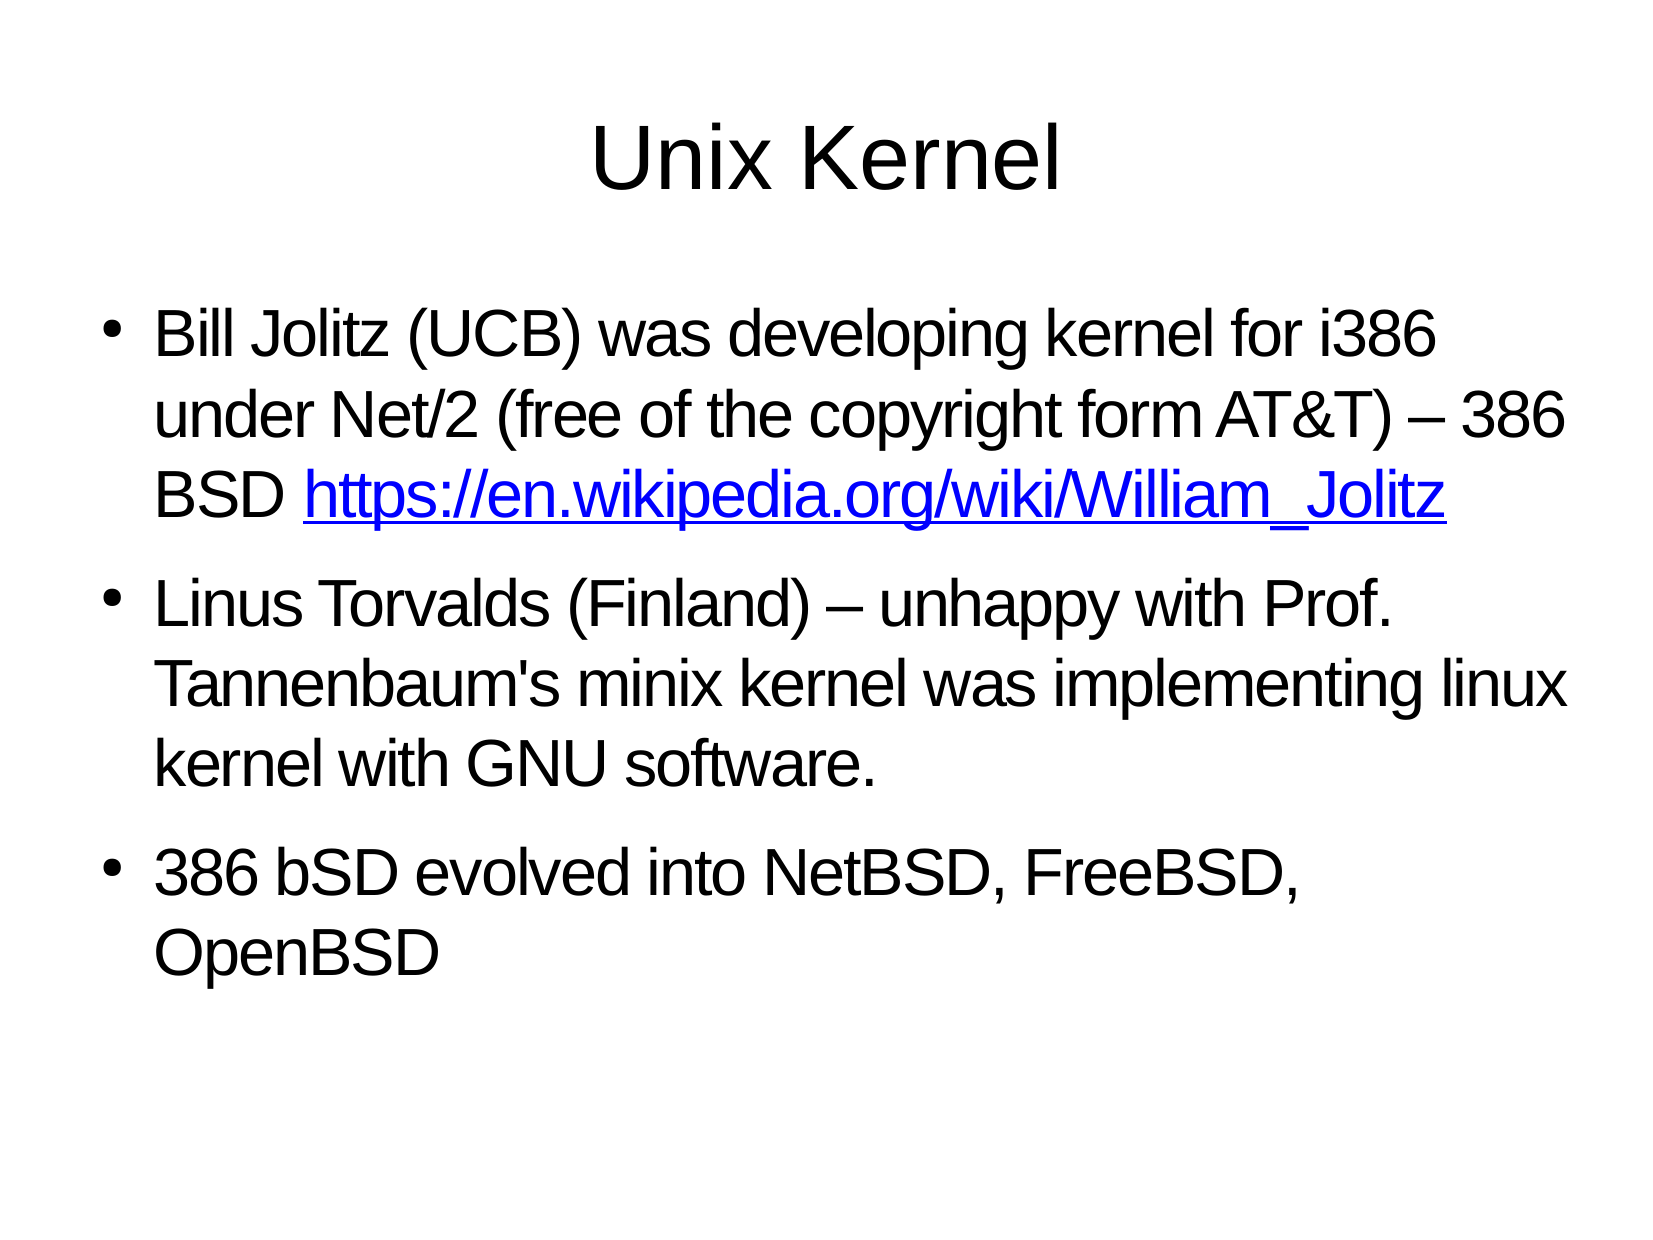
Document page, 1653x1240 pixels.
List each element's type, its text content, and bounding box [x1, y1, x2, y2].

text_box Unix Kernel [82, 97, 1571, 208]
text_box Bill Jolitz (UCB) was developing kernel for i386 under Net/2 (free of the copyright form AT&T) – 386 BSD https://en.wikipedia.org/wiki/William_Jolitz Linus Torvalds (Finland) – unhappy with Prof. Tannenbaum's minix kernel was implementing linux kernel with GNU software. 386 bSD evolved into NetBSD, FreeBSD, OpenBSD [82, 290, 1571, 1010]
